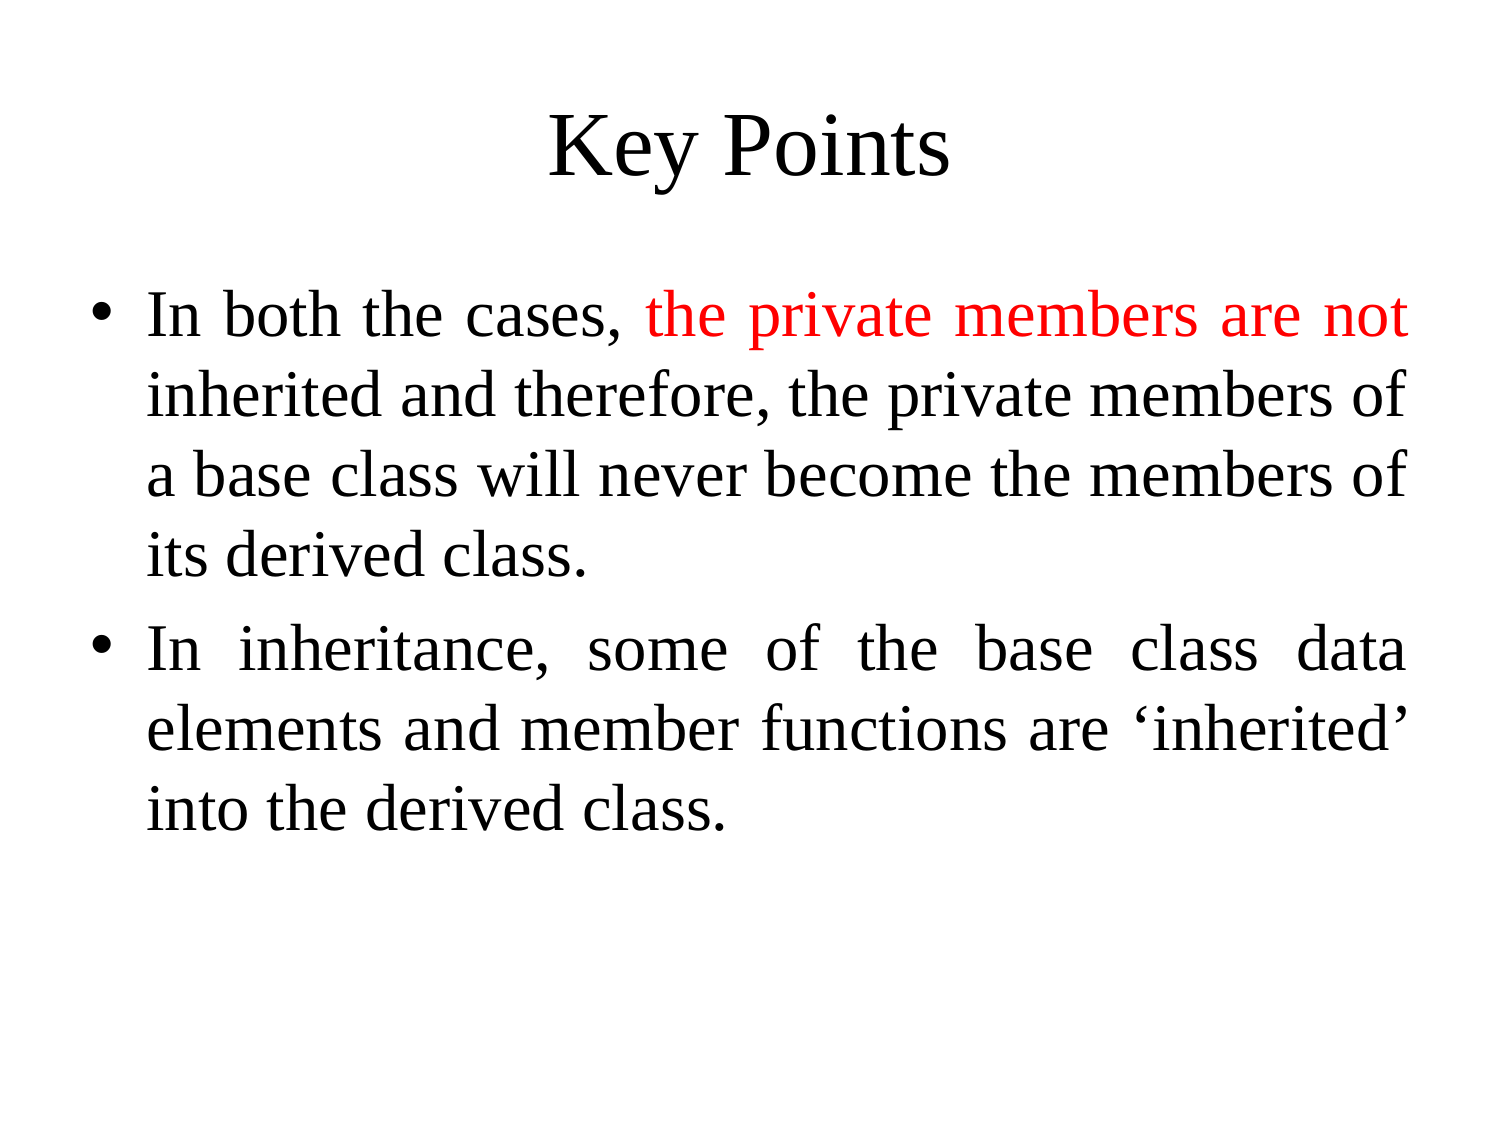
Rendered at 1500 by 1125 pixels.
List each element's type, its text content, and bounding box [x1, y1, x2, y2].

list In both the cases, the private members are not inherited and therefore, the private members of a base class will never become the members of its derived class. In inheritance, some of the base class data elements and member functions are ‘inherited’ into the derived class. [75, 262, 1425, 1075]
title Key Points [75, 45, 1425, 233]
